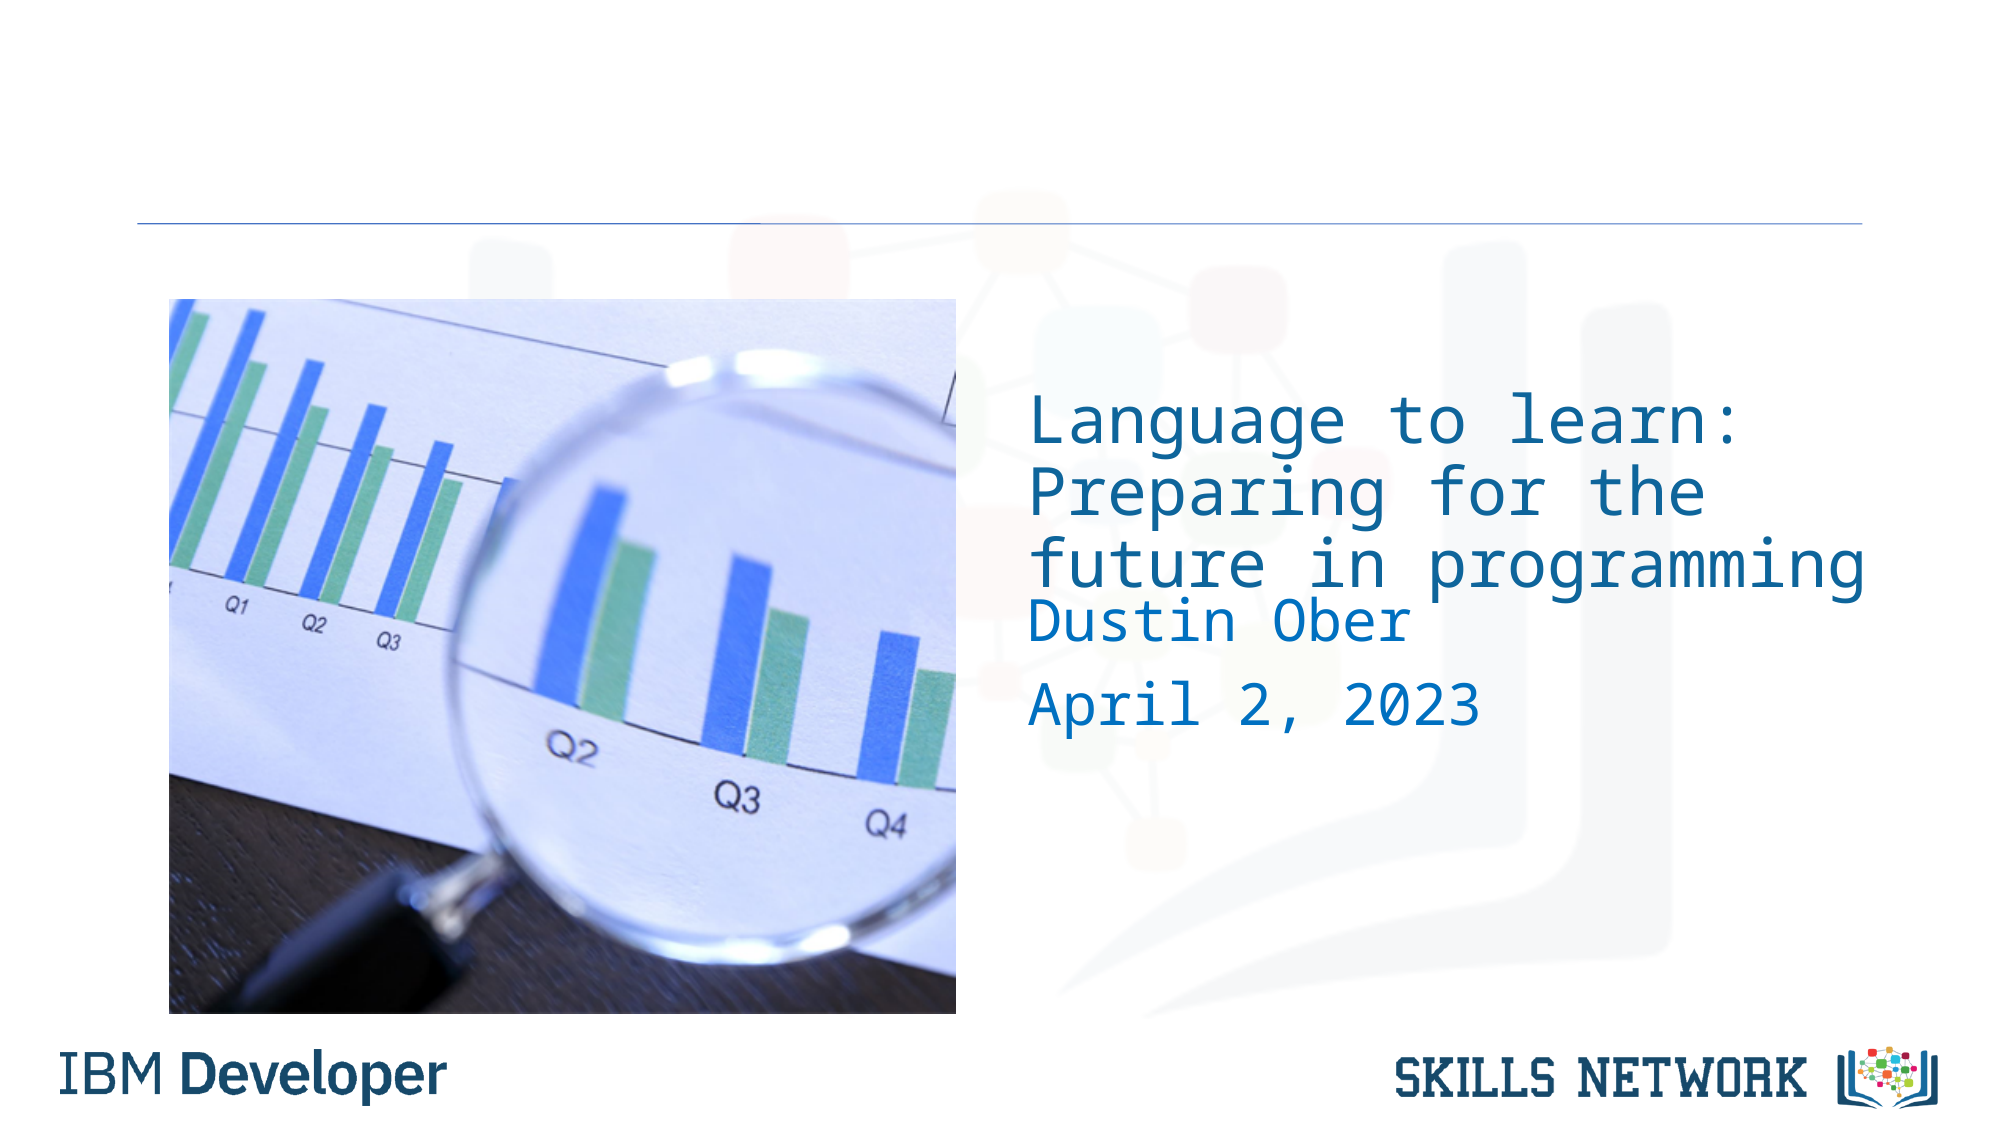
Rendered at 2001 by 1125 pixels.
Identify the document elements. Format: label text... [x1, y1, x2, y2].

list Dustin Ober April 2, 2023 [1012, 583, 1863, 1014]
picture [1390, 1045, 1945, 1111]
picture [169, 299, 956, 1014]
picture [55, 1045, 459, 1108]
title Language to learn: Preparing for the future in programming [1012, 384, 1982, 603]
